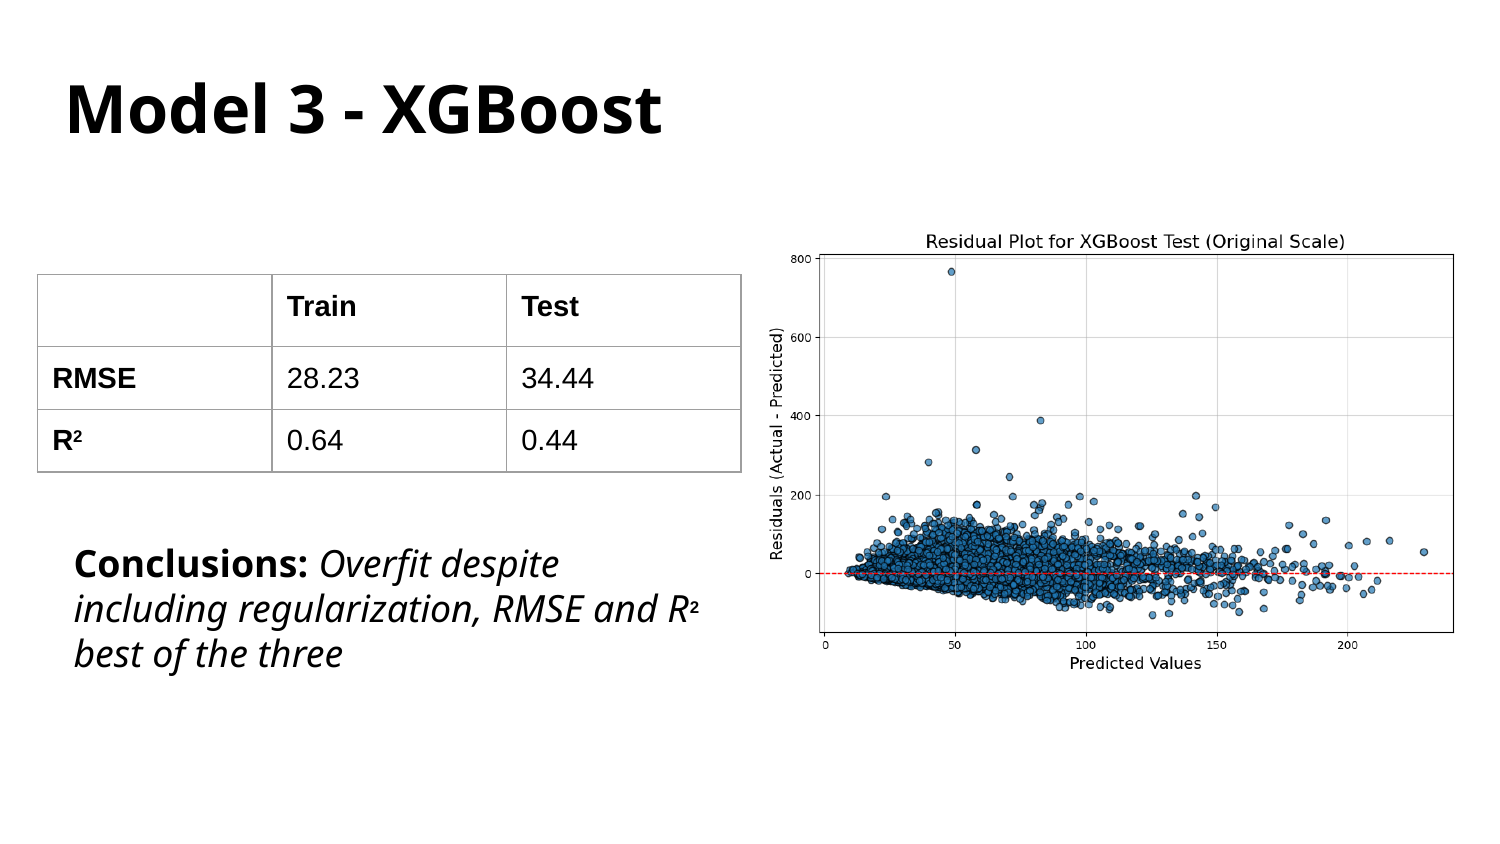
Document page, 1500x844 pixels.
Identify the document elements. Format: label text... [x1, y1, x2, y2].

table_cell 0.64 [273, 410, 506, 471]
table_cell R2 [38, 410, 271, 471]
picture [760, 226, 1460, 680]
table_cell 28.23 [273, 347, 506, 409]
table_cell 34.44 [507, 347, 740, 409]
table_cell RMSE [38, 347, 271, 409]
table_cell 0.44 [507, 410, 740, 471]
table_header Train [273, 275, 506, 346]
table_header [38, 275, 271, 346]
table_header Test [507, 275, 740, 346]
text_box Conclusions: Overfit despite including regularization, RMSE and R2 best of the three [58, 524, 735, 710]
title Model 3 - XGBoost [49, 67, 1448, 173]
